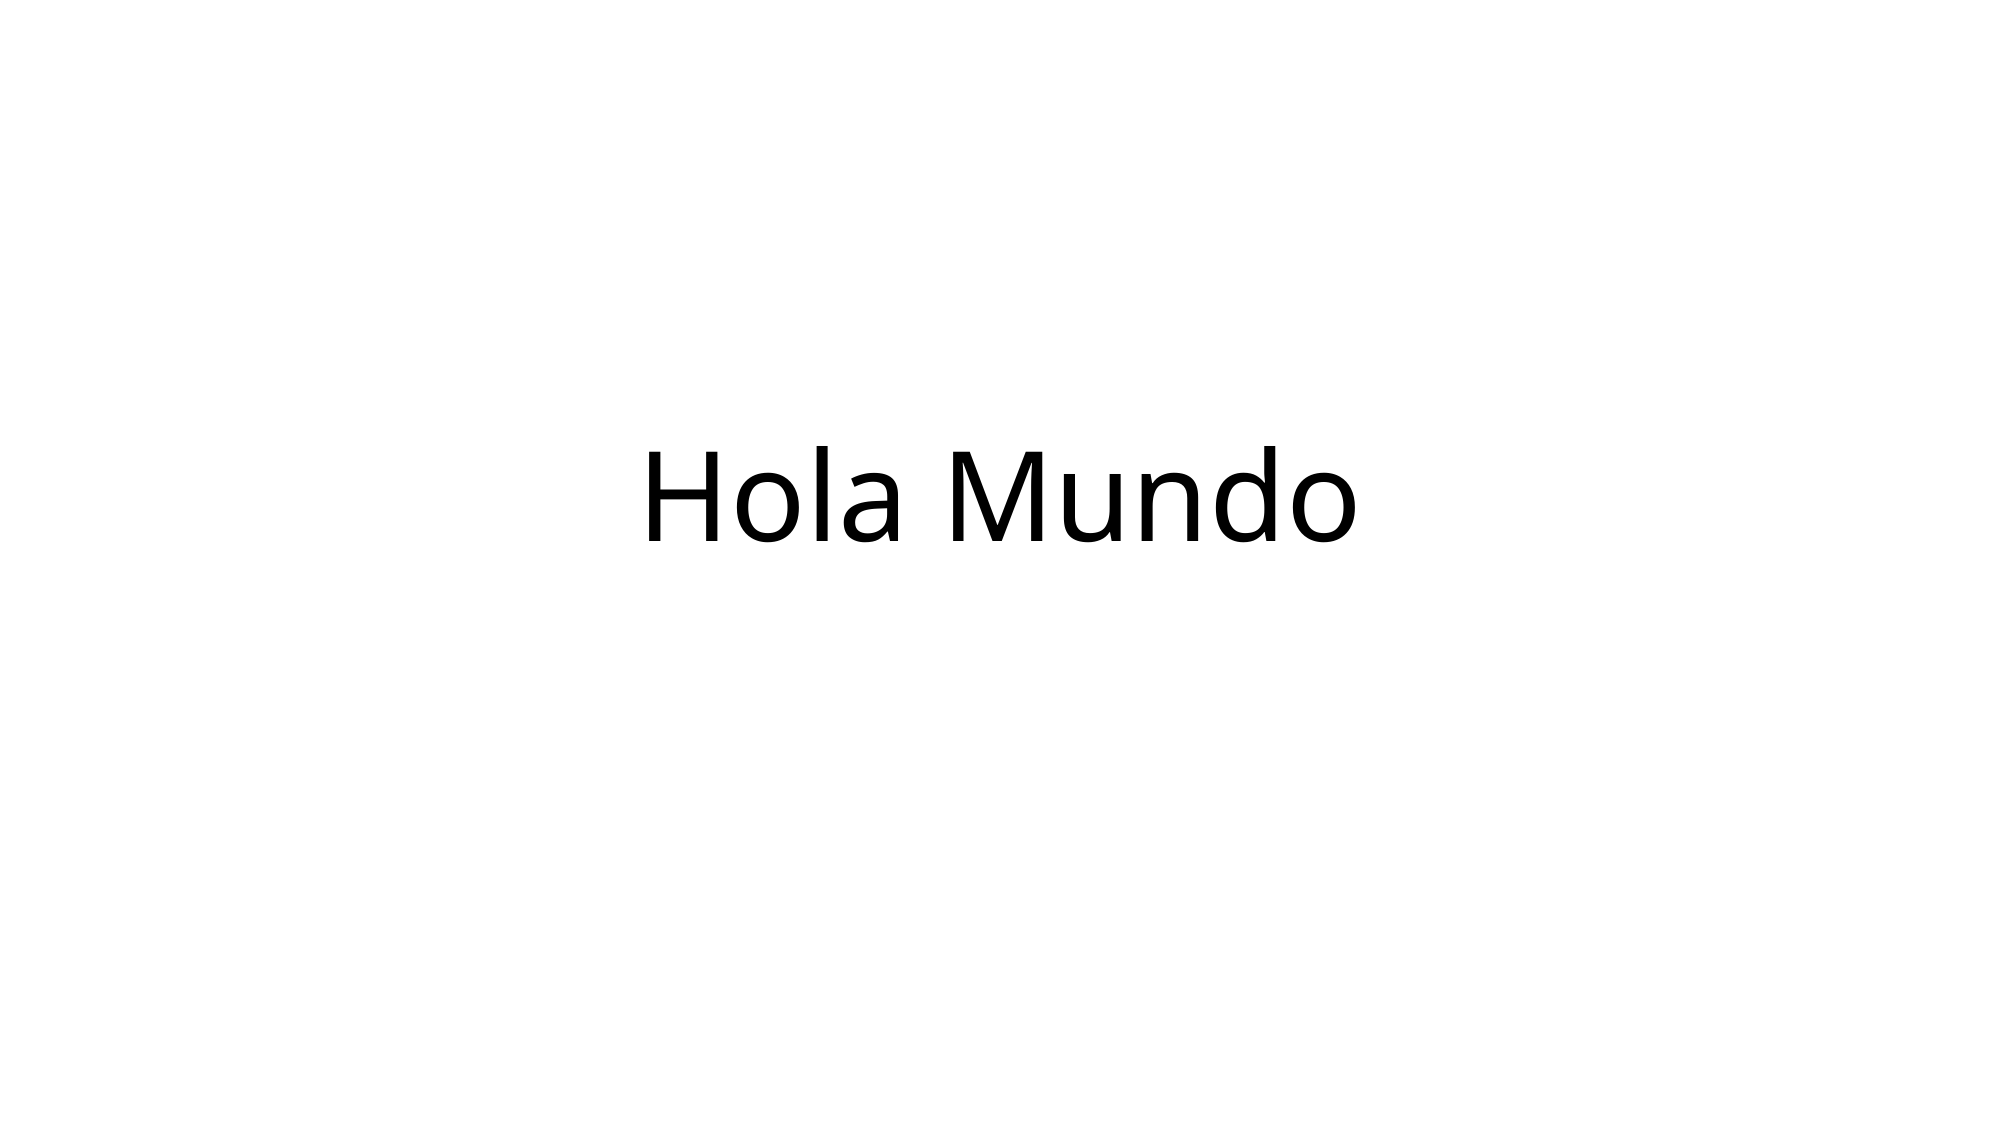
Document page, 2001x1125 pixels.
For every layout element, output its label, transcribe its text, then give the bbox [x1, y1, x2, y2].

title Hola Mundo [249, 184, 1750, 576]
